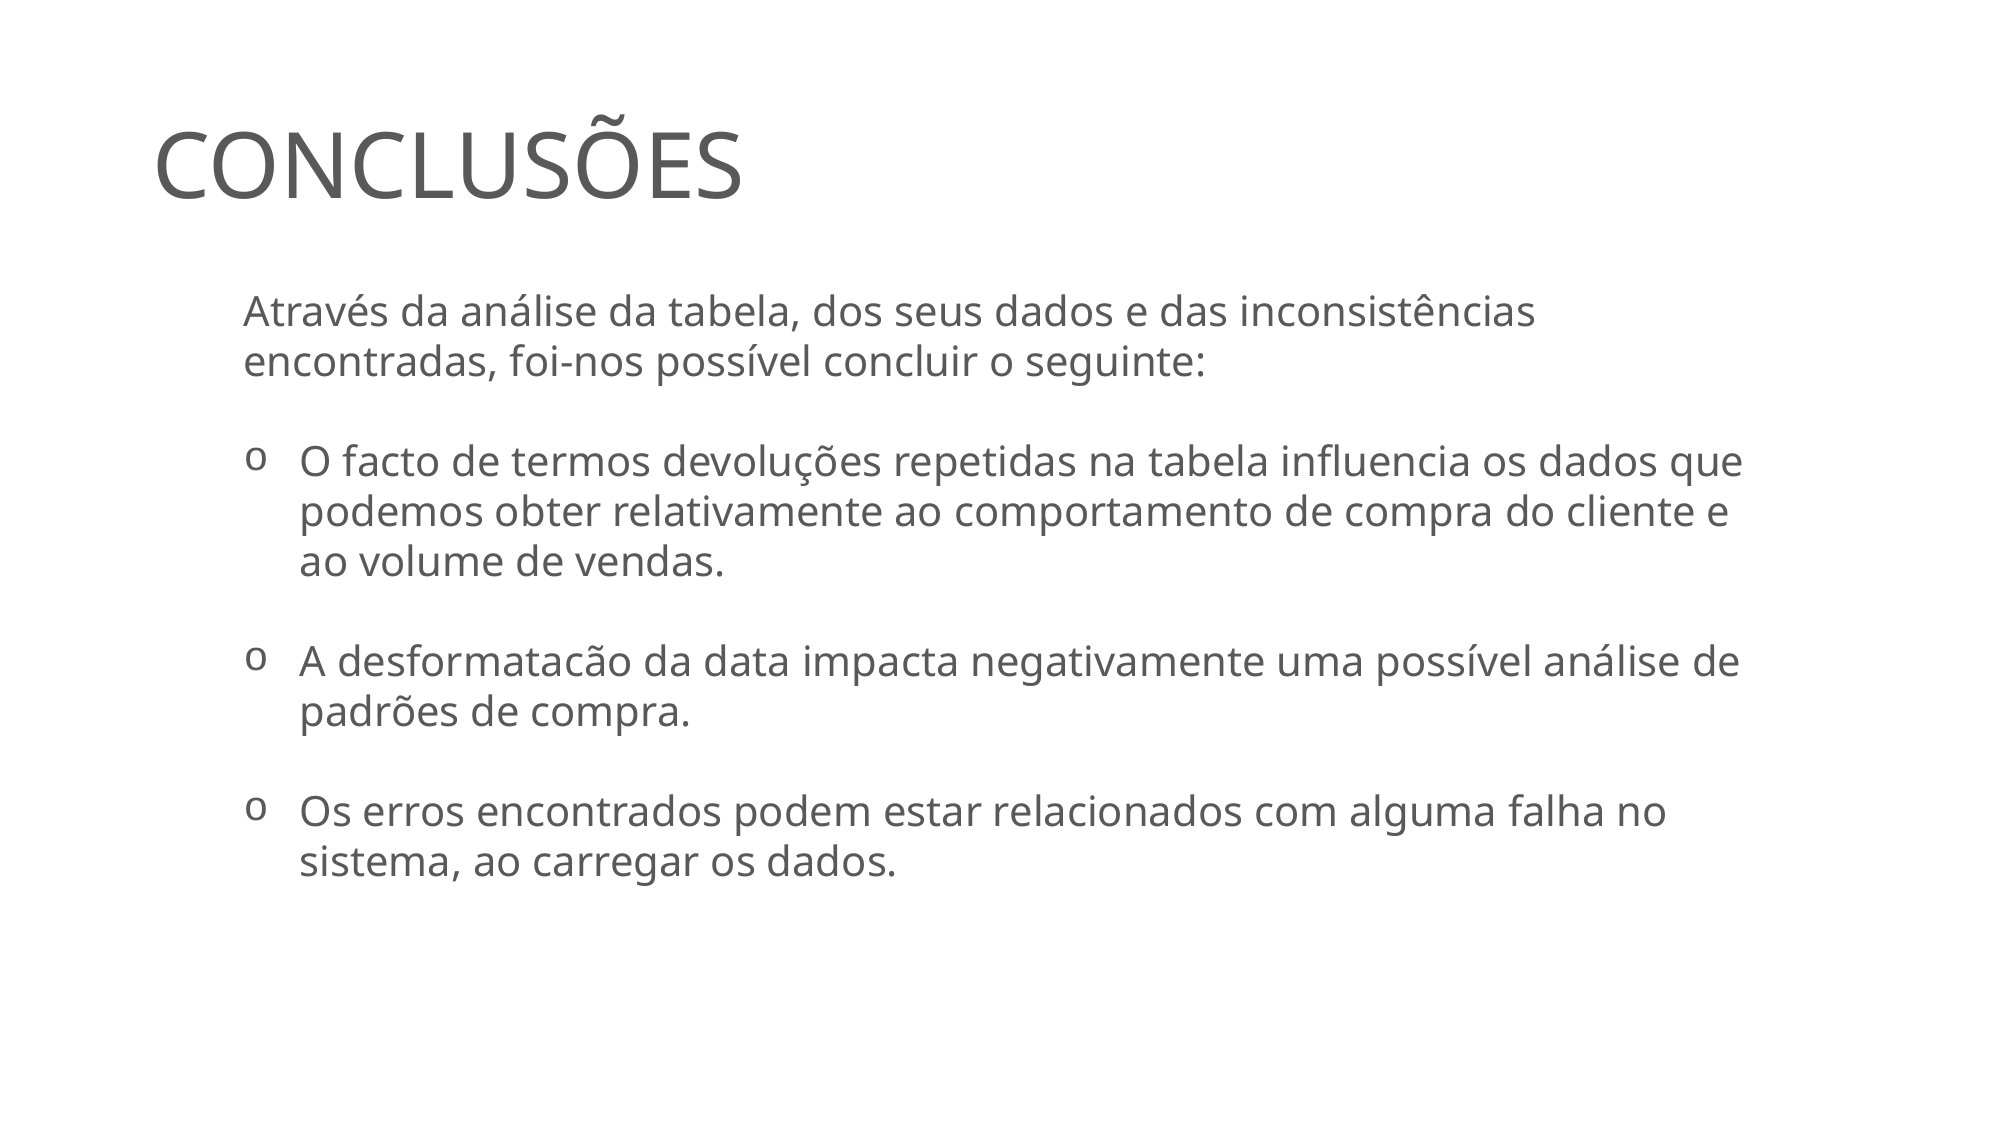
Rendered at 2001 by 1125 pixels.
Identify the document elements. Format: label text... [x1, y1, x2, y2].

text_box Através da análise da tabela, dos seus dados e das inconsistências encontradas, foi-nos possível concluir o seguinte: O facto de termos devoluções repetidas na tabela influencia os dados que podemos obter relativamente ao comportamento de compra do cliente e ao volume de vendas. A desformatacão da data impacta negativamente uma possível análise de padrões de compra. Os erros encontrados podem estar relacionados com alguma falha no sistema, ao carregar os dados. [228, 277, 1771, 983]
title CONCLUSÕES [137, 59, 1863, 278]
